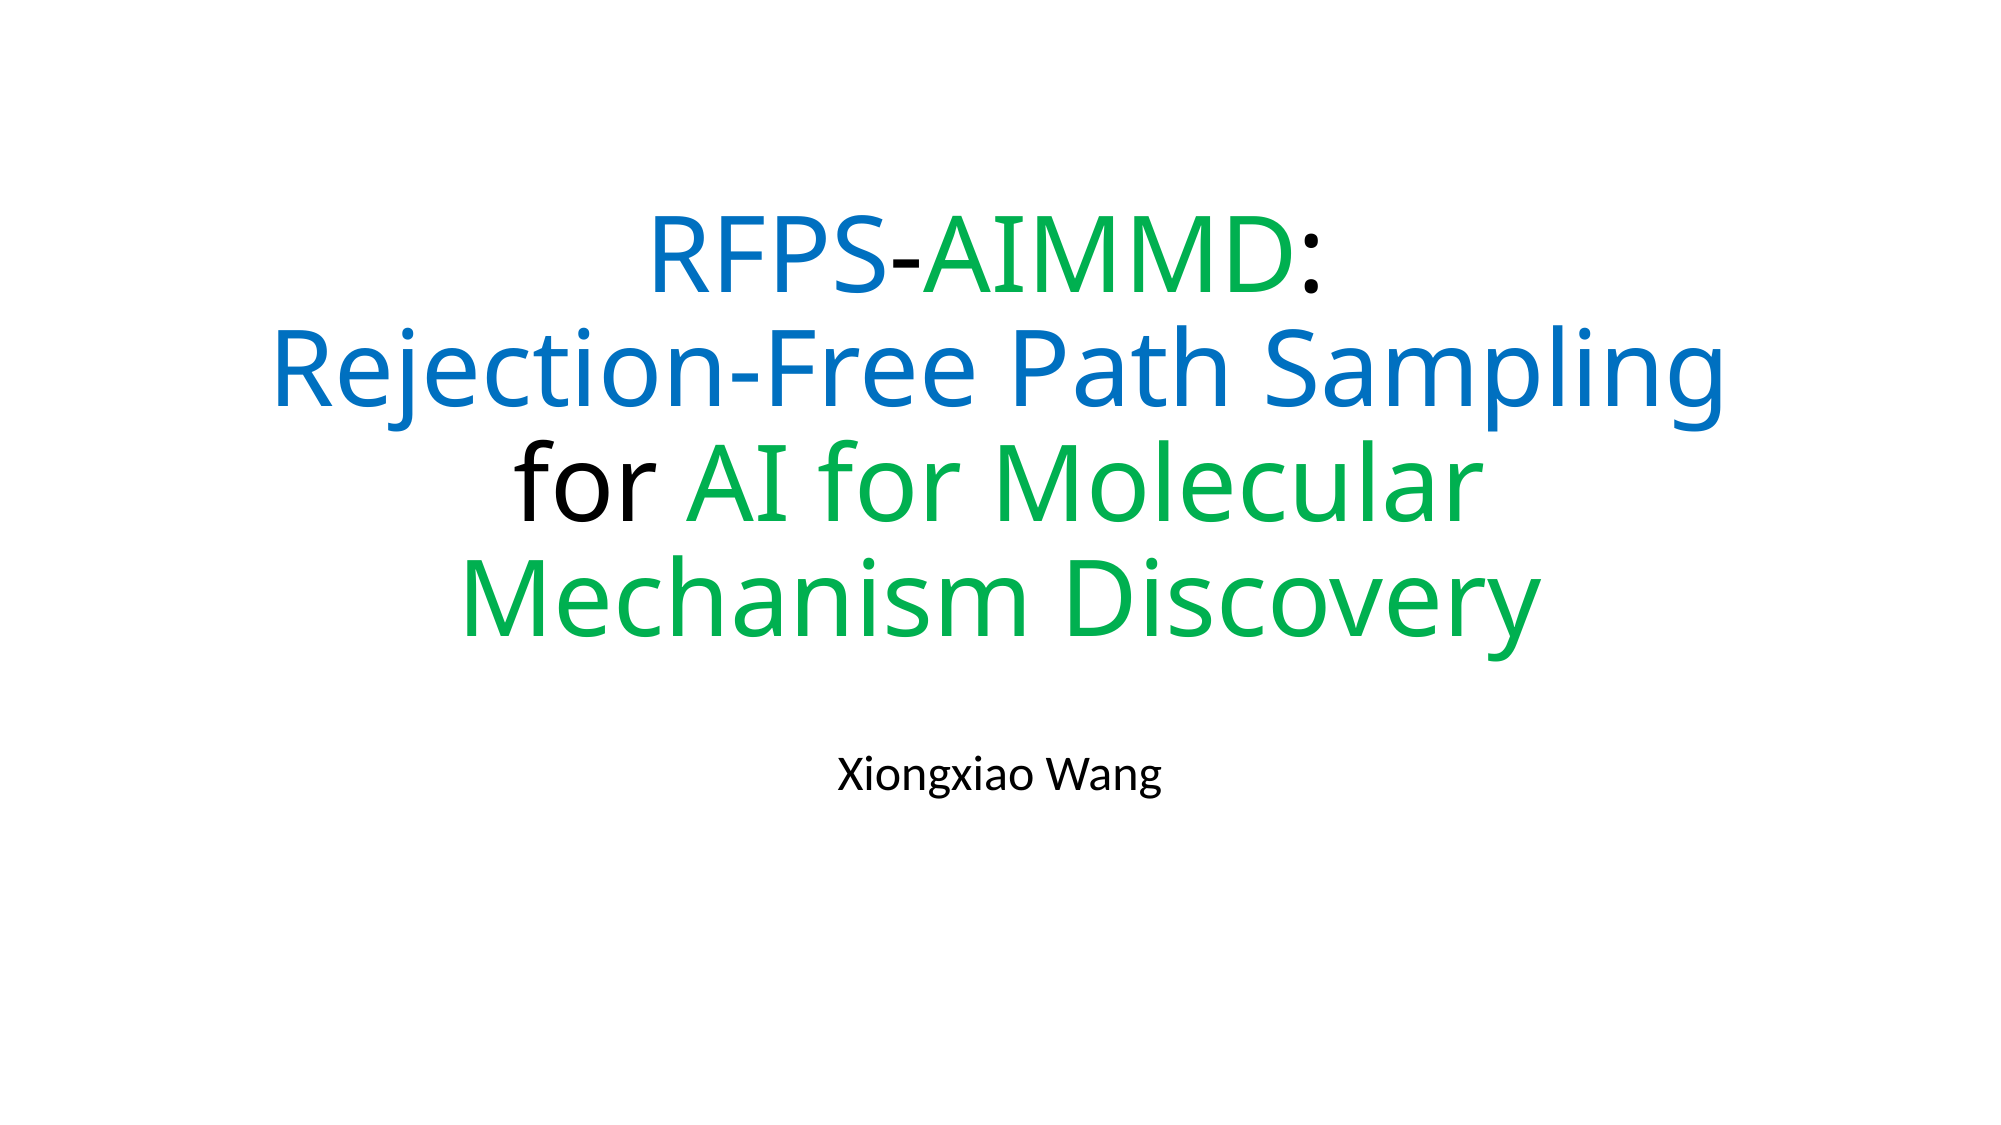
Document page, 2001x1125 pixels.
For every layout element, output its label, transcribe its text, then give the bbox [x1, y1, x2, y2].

subtitle Xiongxiao Wang [249, 739, 1750, 1012]
title RFPS-AIMMD: Rejection-Free Path Sampling for AI for Molecular Mechanism Discovery [249, 184, 1750, 667]
